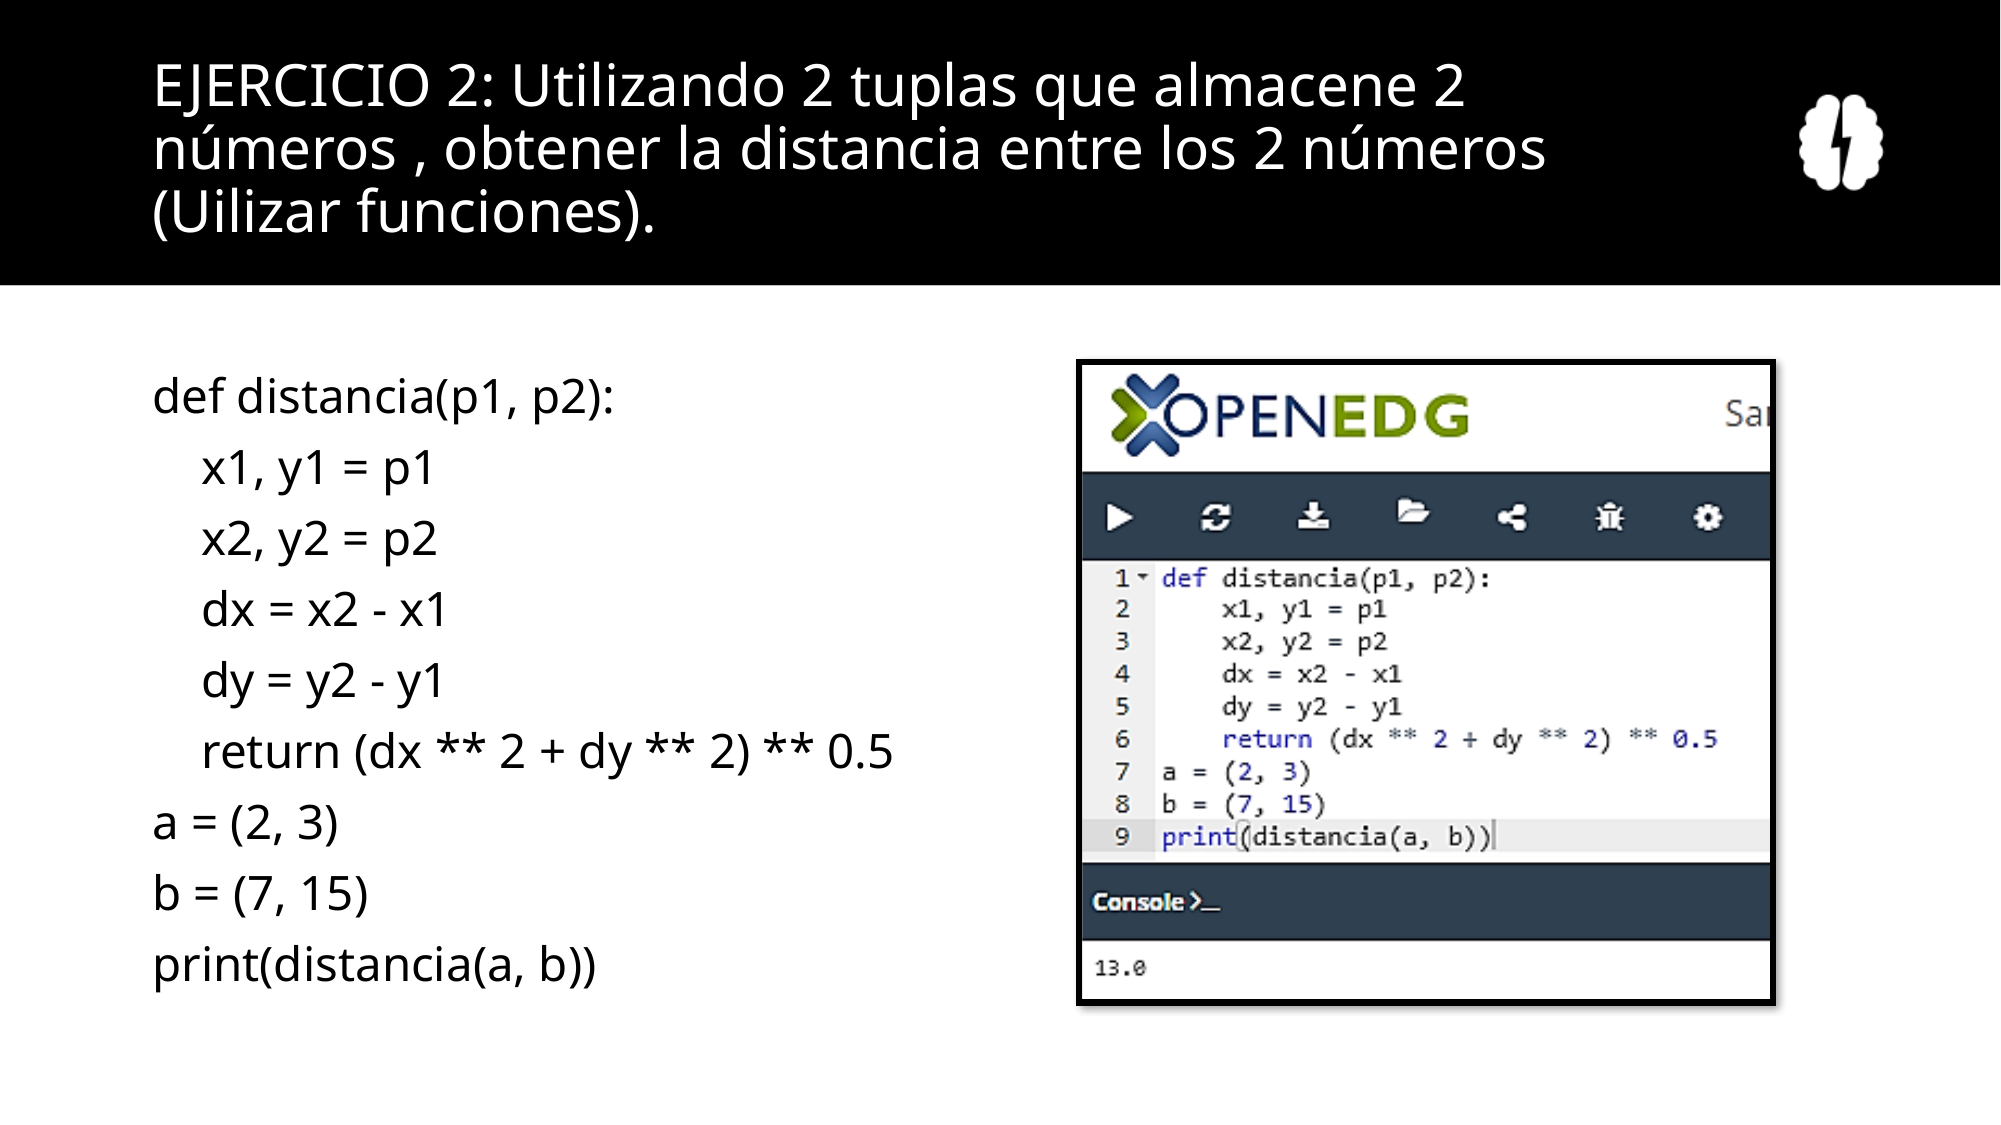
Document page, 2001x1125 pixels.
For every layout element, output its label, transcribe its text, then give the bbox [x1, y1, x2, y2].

list def distancia(p1, p2): x1, y1 = p1 x2, y2 = p2 dx = x2 - x1 dy = y2 - y1 return (dx ** 2 + dy ** 2) ** 0.5 a = (2, 3) b = (7, 15) print(distancia(a, b)) [137, 364, 937, 1009]
picture [0, 0, 2001, 1125]
title EJERCICIO 2: Utilizando 2 tuplas que almacene 2 números , obtener la distancia entre los 2 números (Uilizar funciones). [137, 89, 1682, 212]
